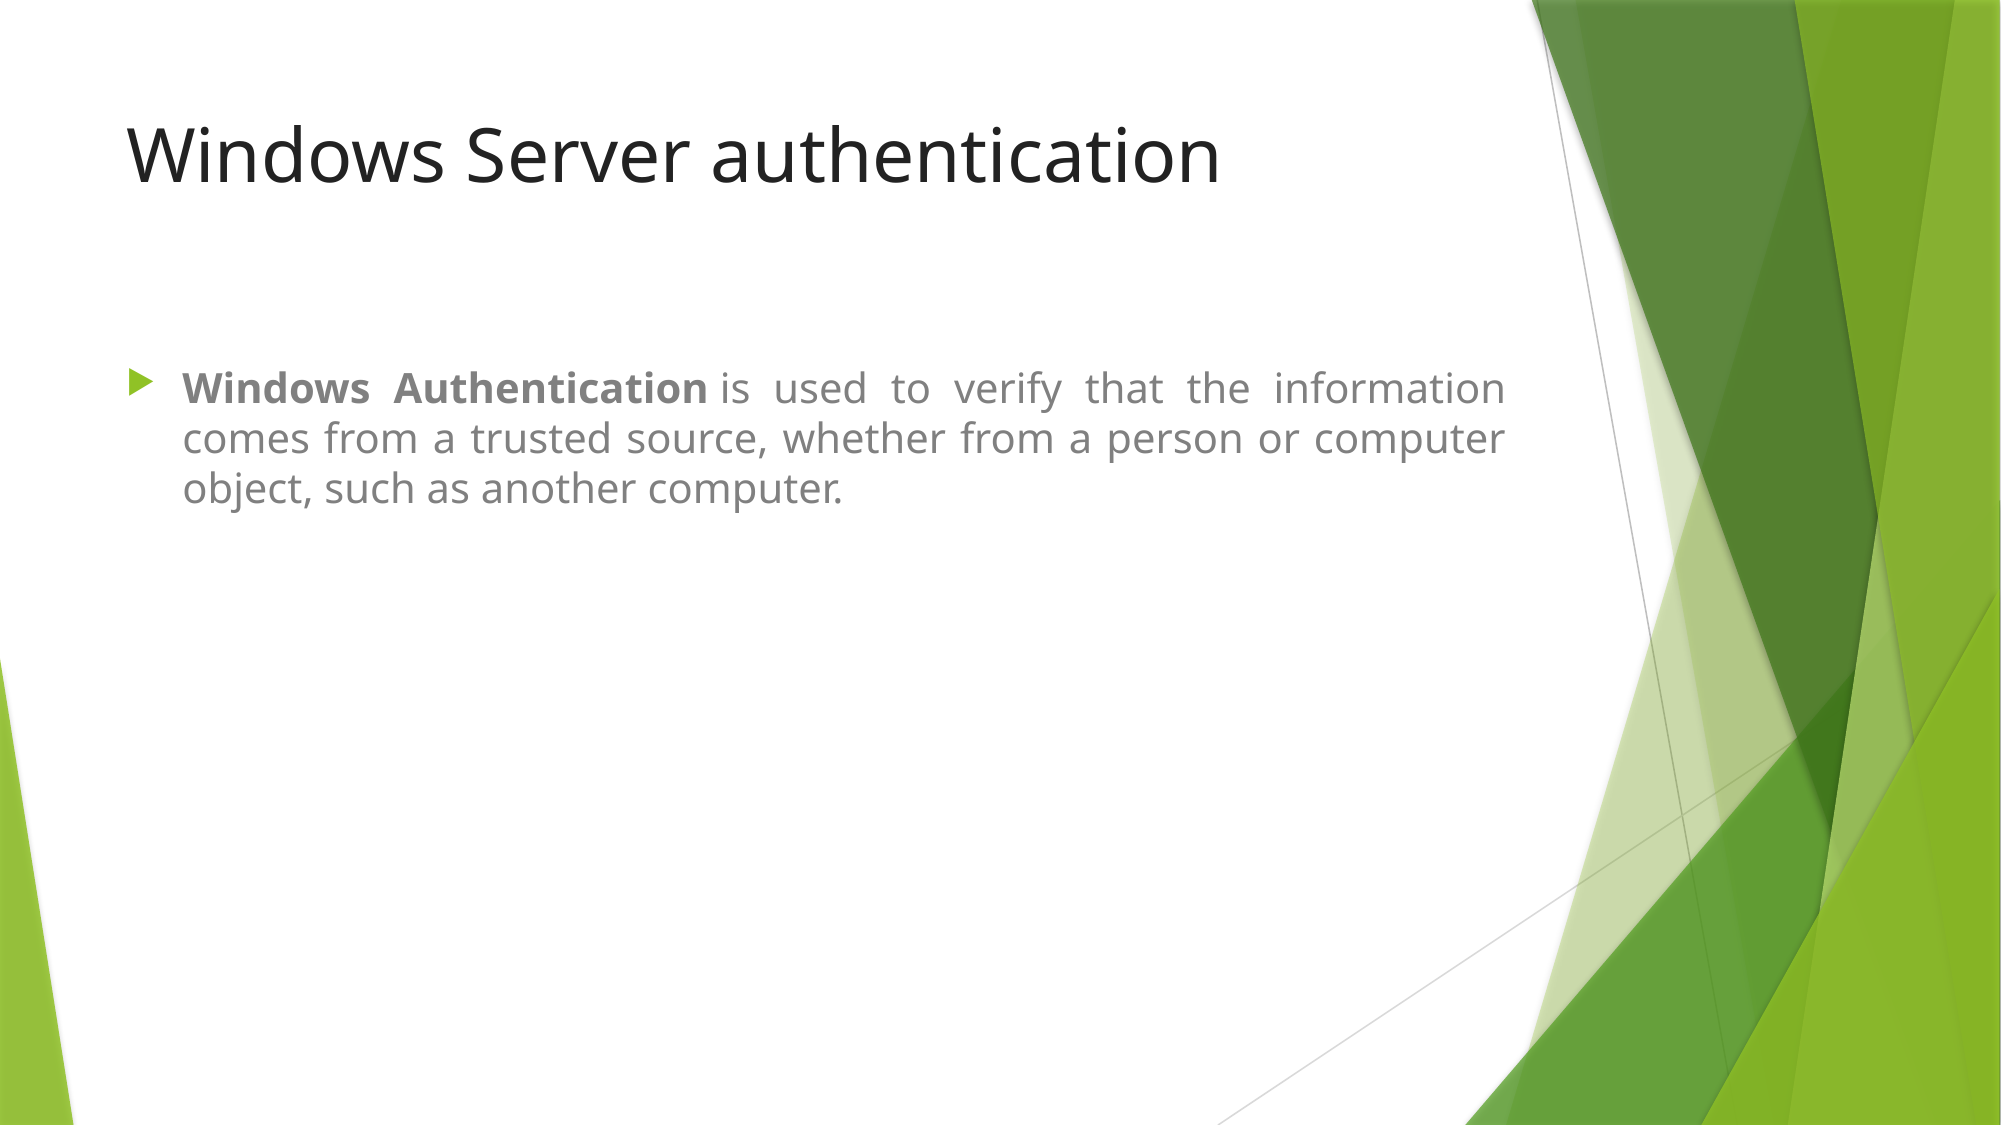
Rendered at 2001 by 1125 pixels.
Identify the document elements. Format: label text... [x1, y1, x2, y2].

title Windows Server authentication [111, 99, 1522, 317]
list Windows Authentication is used to verify that the information comes from a trusted source, whether from a person or computer object, such as another computer. [111, 354, 1522, 992]
